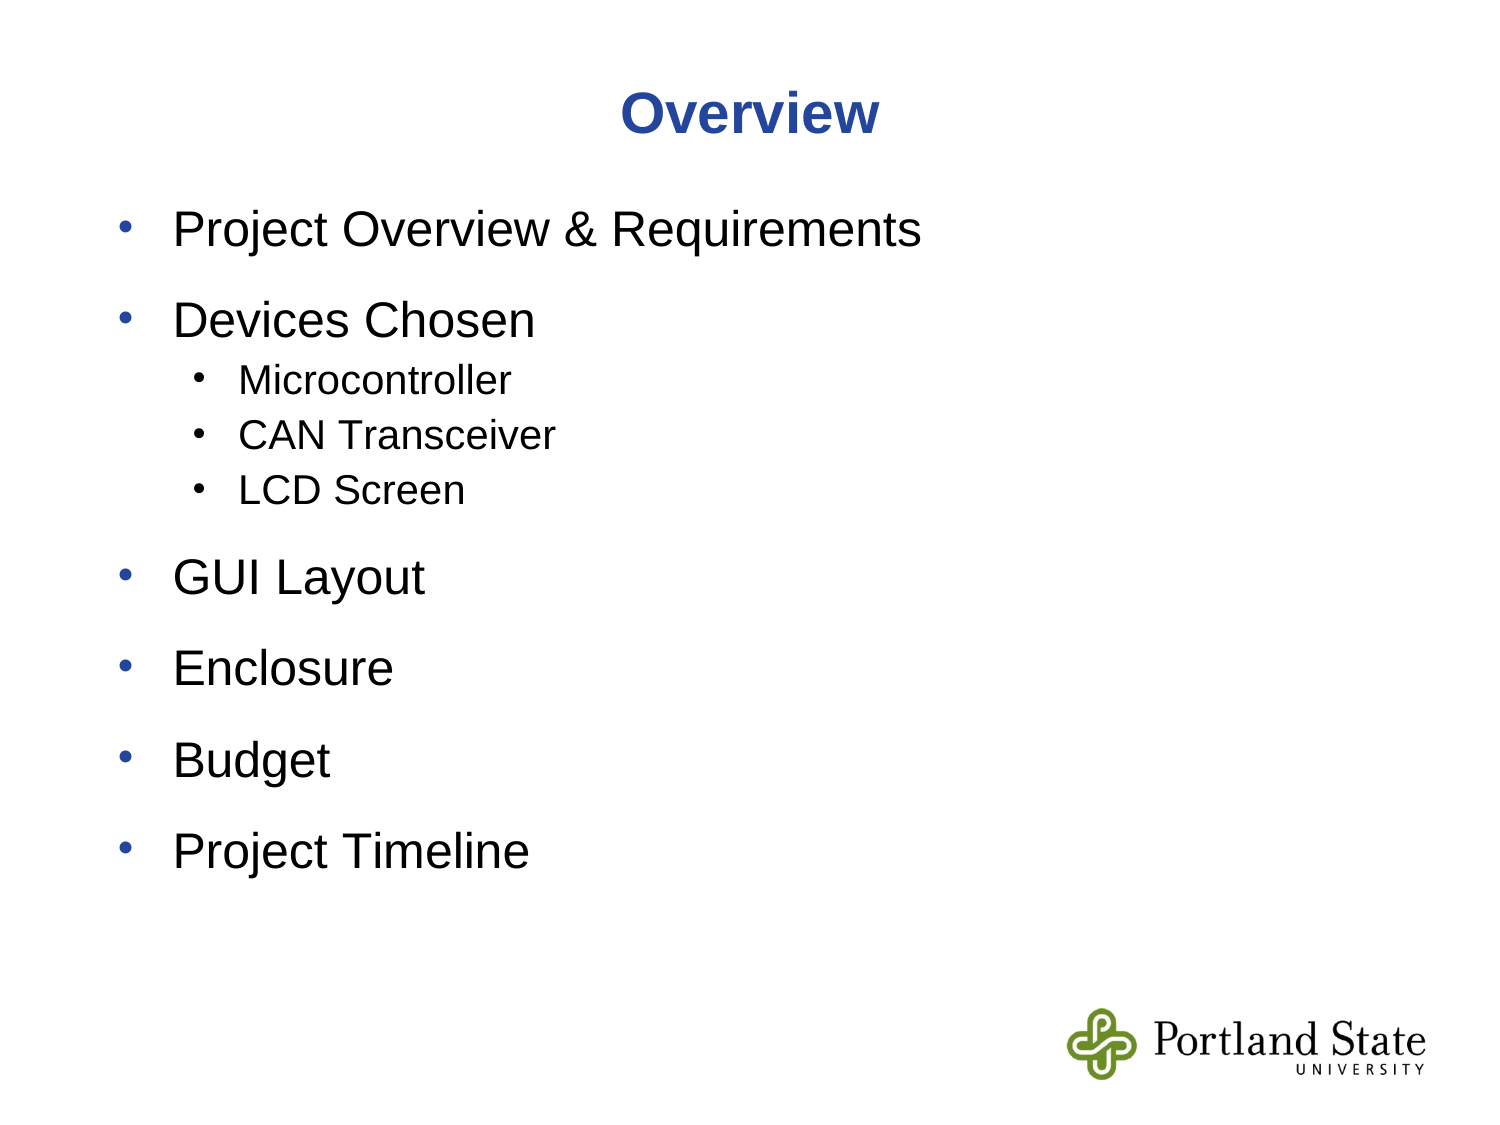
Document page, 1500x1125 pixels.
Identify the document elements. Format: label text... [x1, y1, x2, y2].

picture [1066, 1008, 1426, 1080]
text_box Project Overview & Requirements Devices Chosen Microcontroller CAN Transceiver LCD Screen GUI Layout Enclosure Budget Project Timeline [102, 188, 1400, 936]
text_box Overview [0, 60, 1500, 160]
